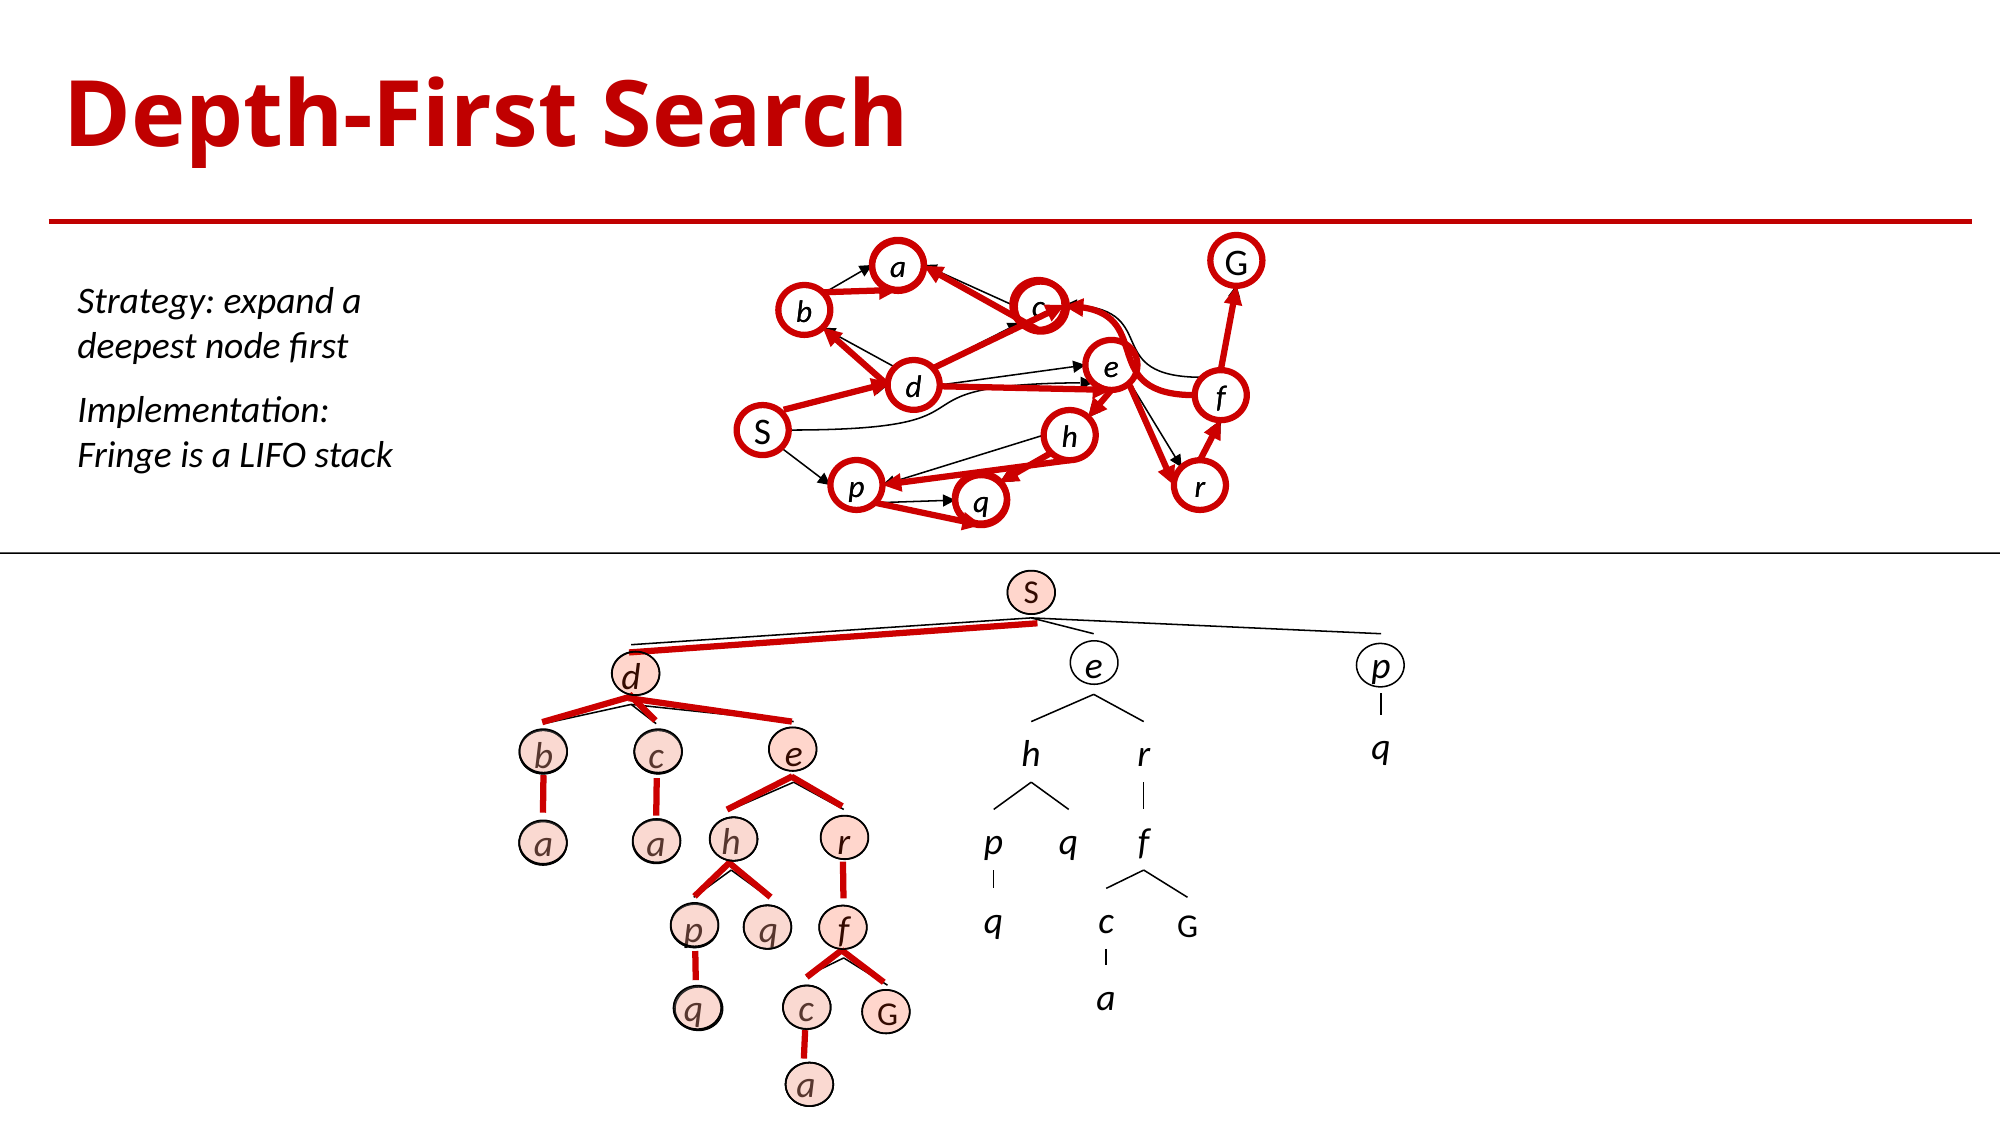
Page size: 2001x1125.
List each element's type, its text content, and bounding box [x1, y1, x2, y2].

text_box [823, 239, 924, 293]
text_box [736, 234, 1210, 525]
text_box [512, 563, 1413, 1114]
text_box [932, 279, 1065, 369]
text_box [1129, 385, 1182, 465]
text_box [872, 240, 1013, 307]
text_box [783, 359, 940, 410]
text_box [954, 452, 1052, 524]
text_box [830, 435, 1043, 510]
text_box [778, 284, 896, 369]
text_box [1008, 372, 1263, 525]
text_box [939, 339, 1138, 390]
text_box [1043, 390, 1112, 461]
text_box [1194, 370, 1247, 461]
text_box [874, 510, 1008, 526]
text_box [1210, 234, 1263, 372]
title Depth-First Search [48, 41, 1972, 192]
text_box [1014, 281, 1203, 379]
text_box Strategy: expand a deepest node first Implementation: Fringe is a LIFO stack [62, 268, 437, 483]
